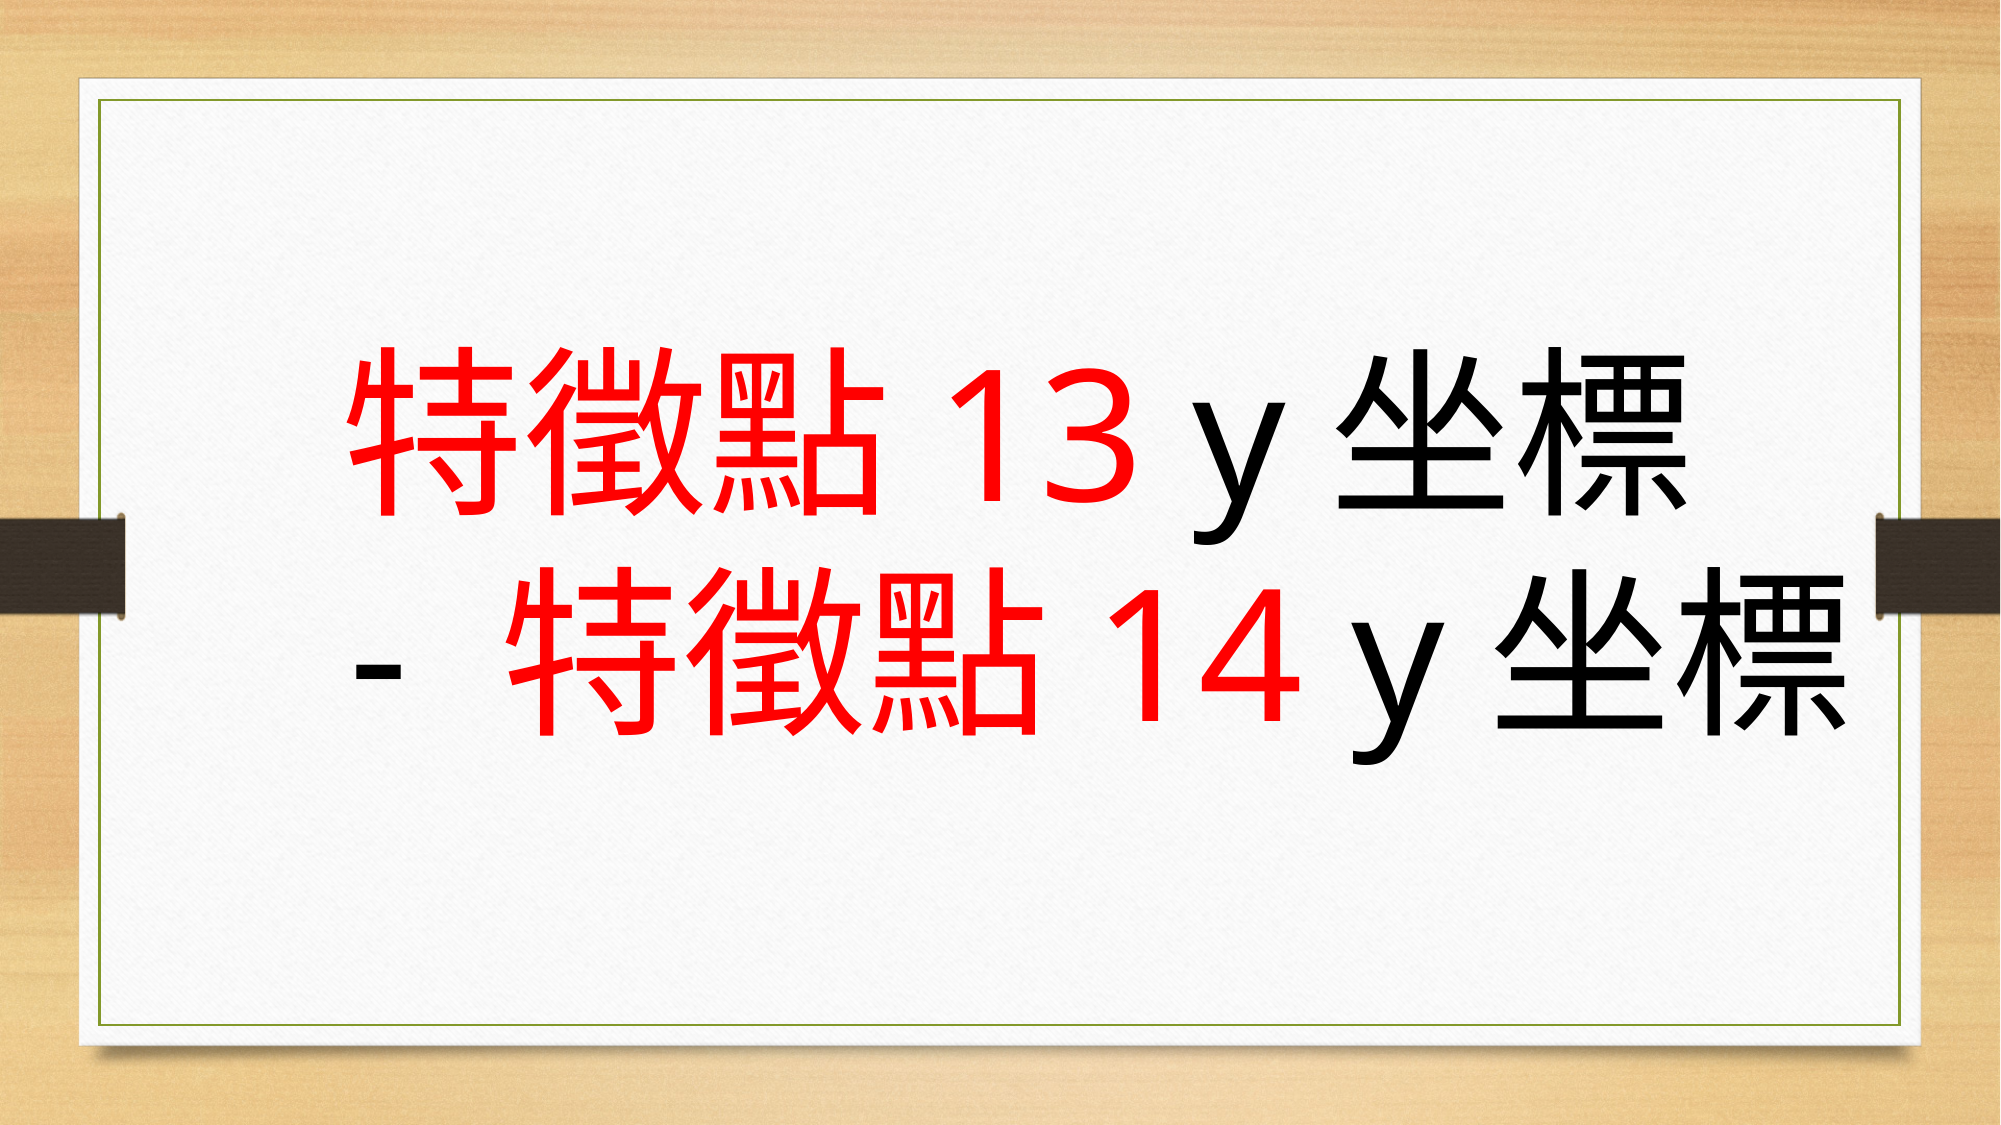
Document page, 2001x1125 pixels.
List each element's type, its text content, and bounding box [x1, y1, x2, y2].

title 特徵點13 y坐標 - 特徵點14 y坐標 [164, 121, 1874, 956]
picture [0, 0, 2001, 1125]
